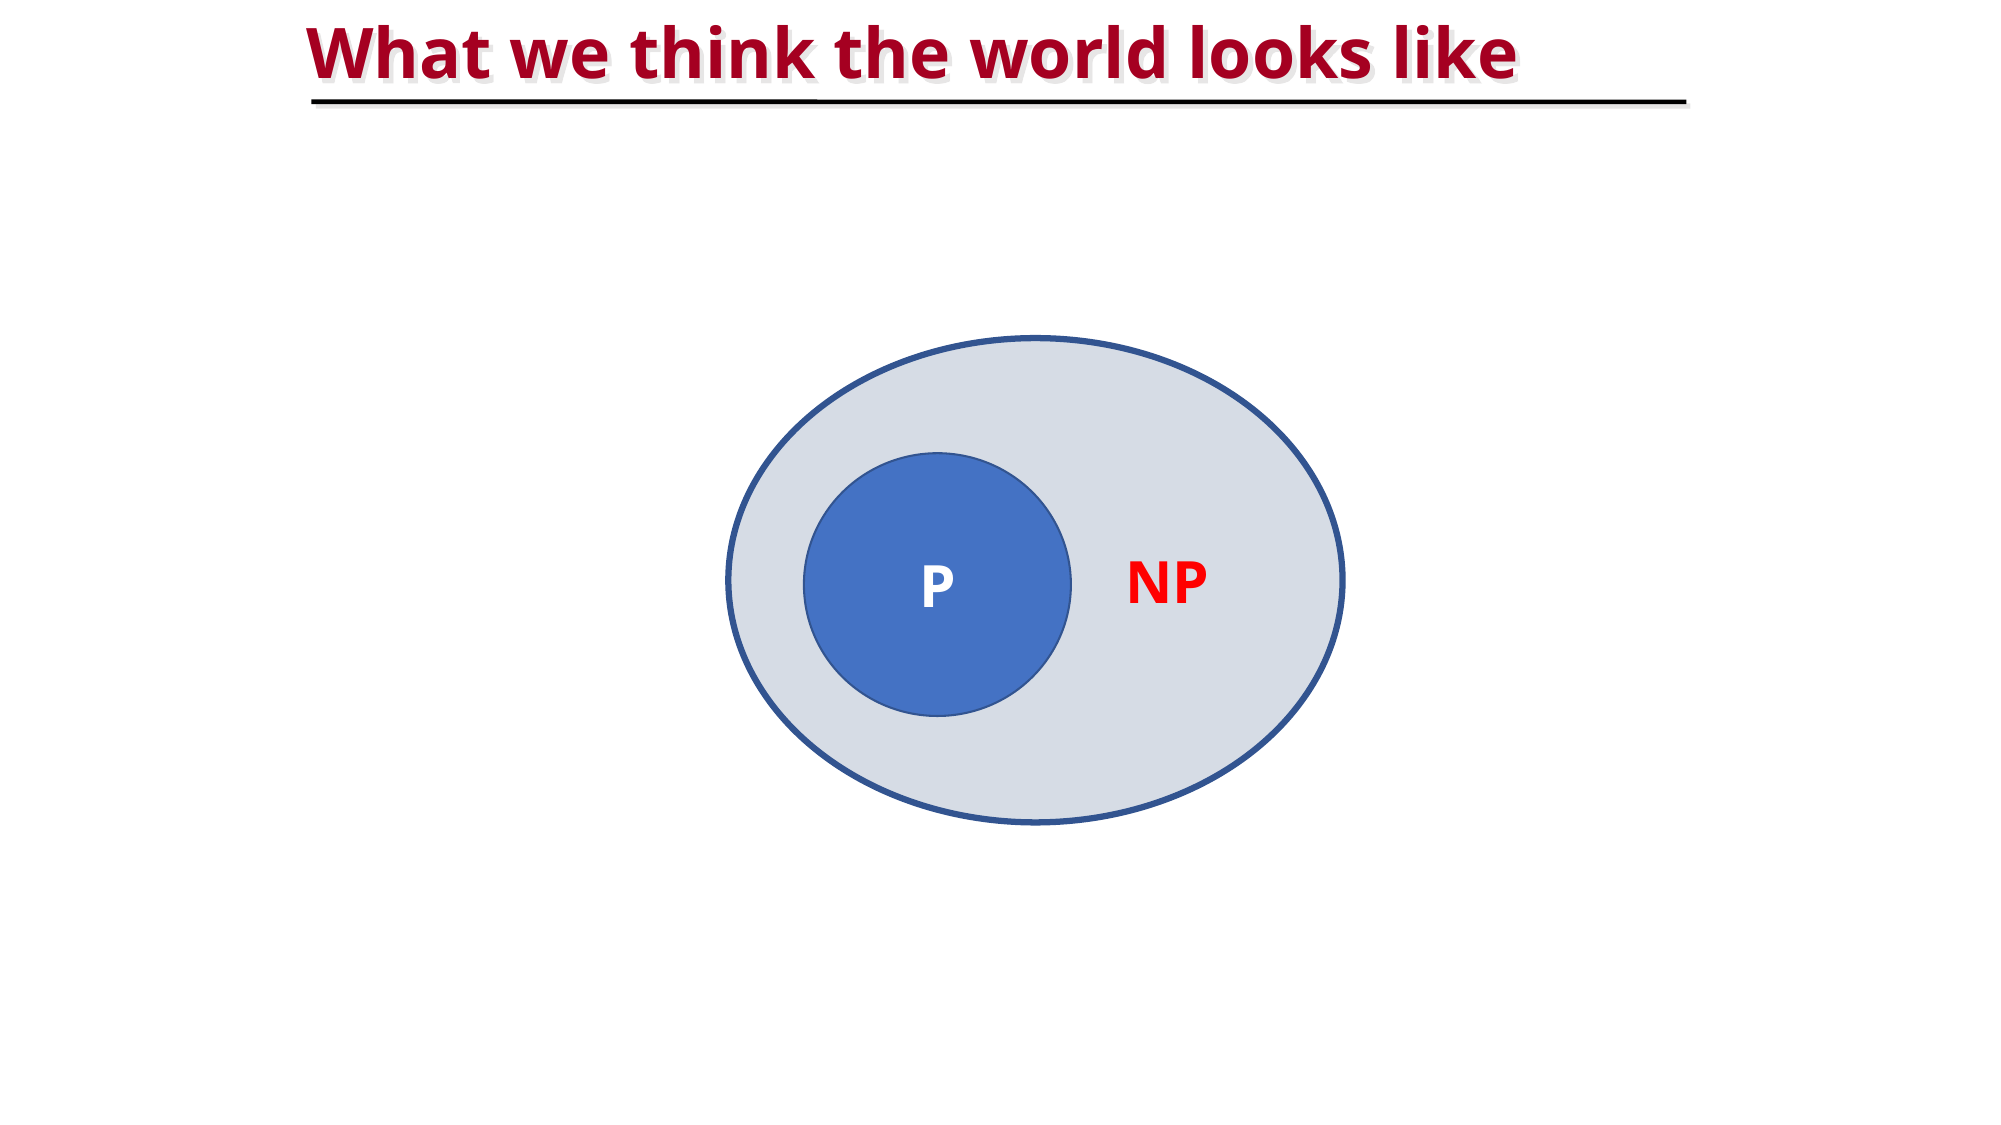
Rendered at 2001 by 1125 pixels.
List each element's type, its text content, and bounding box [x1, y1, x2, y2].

text_box P [802, 452, 1072, 718]
text_box What we think the world looks like [291, 1, 1566, 102]
text_box NP [727, 337, 1344, 824]
